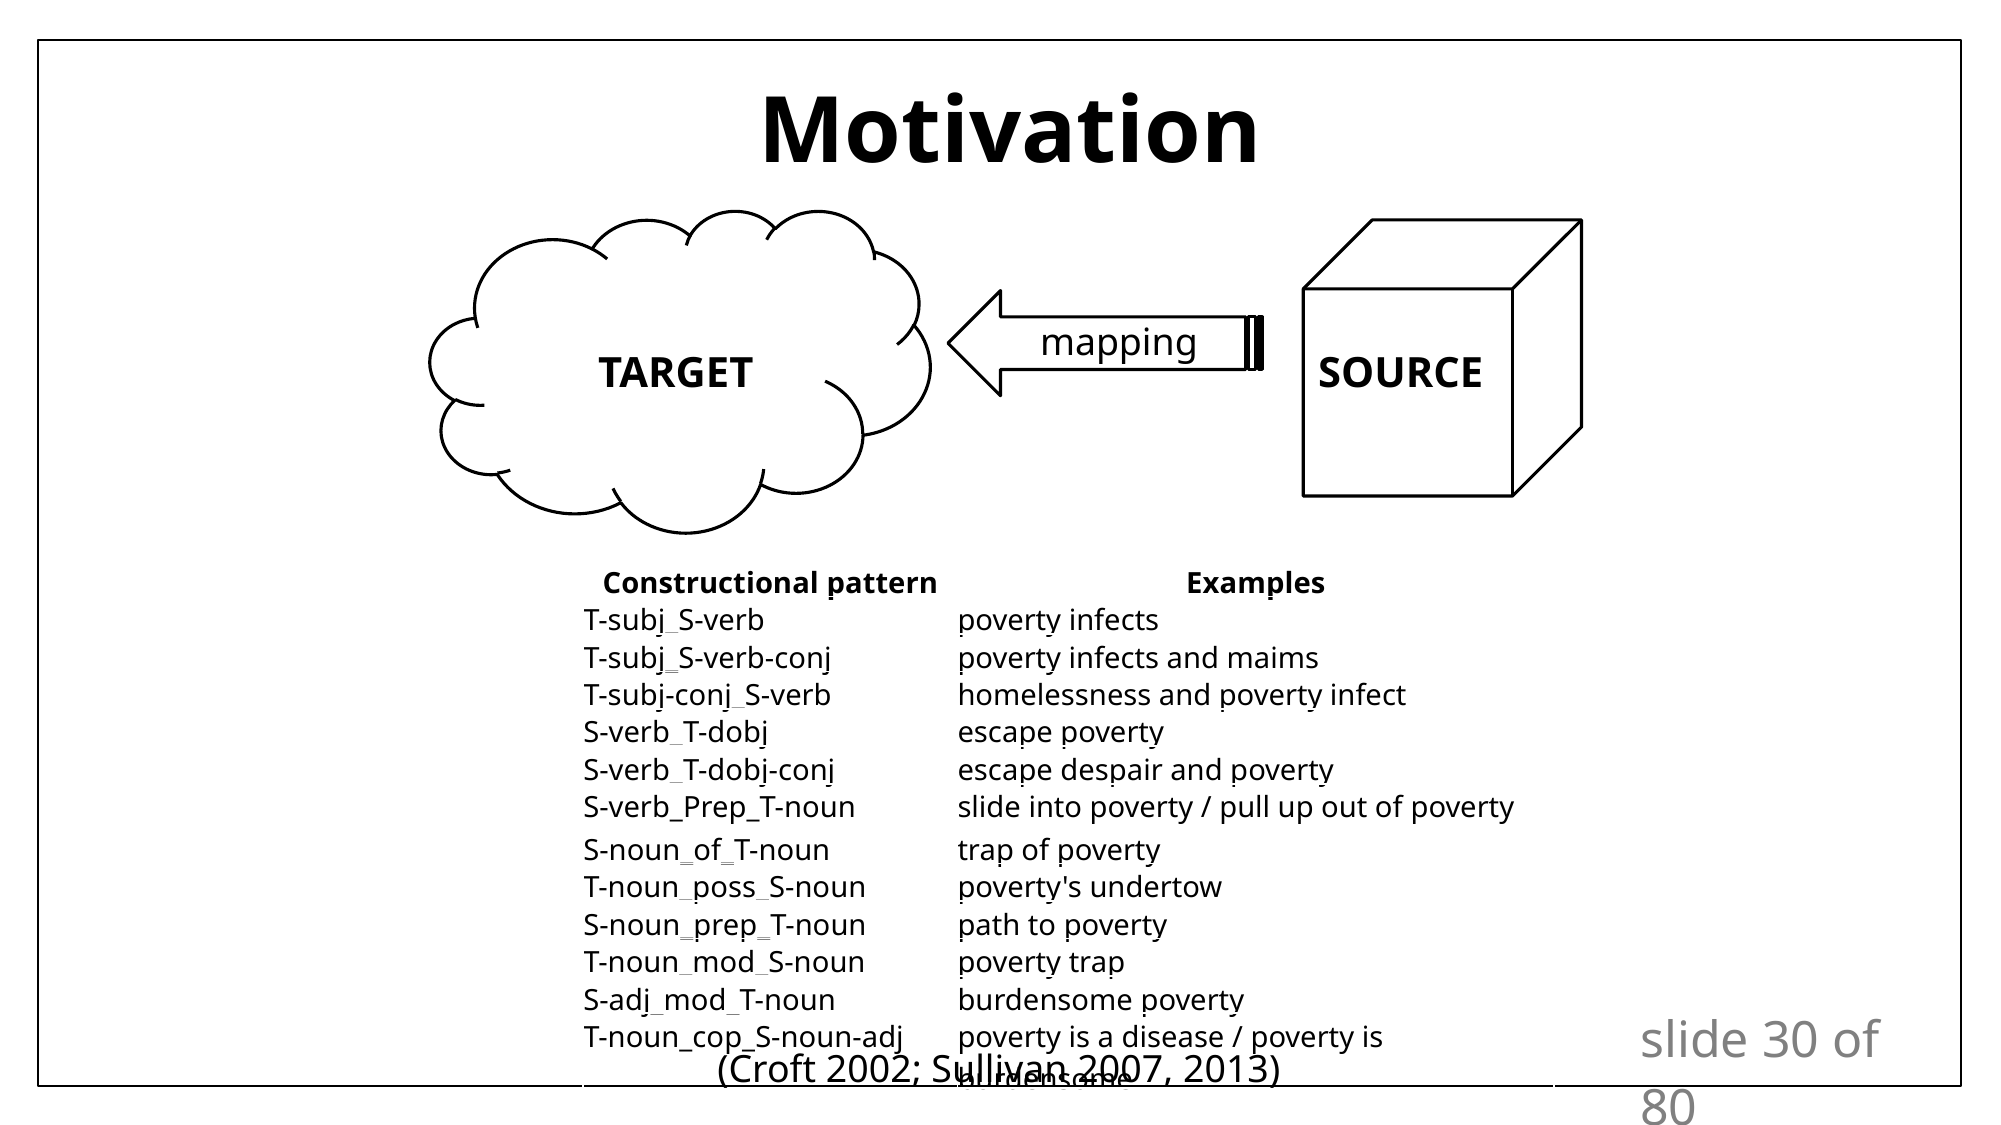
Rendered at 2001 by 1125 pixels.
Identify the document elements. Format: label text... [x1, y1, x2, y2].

table_cell burdensome poverty [958, 977, 1553, 1012]
table_cell escape poverty [958, 710, 1553, 745]
table_cell slide into poverty / pull up out of poverty [958, 785, 1553, 825]
table_cell S-verb_T-dobj-conj [584, 747, 957, 783]
table_cell trap of poverty [958, 827, 1553, 863]
table_cell S-verb_Prep_T-noun [584, 785, 957, 825]
table_cell poverty trap [958, 939, 1553, 975]
text_box (Croft 2002; Sullivan 2007, 2013) [702, 1037, 1296, 1098]
table_cell T-subj-conj_S-verb [584, 672, 957, 708]
table_cell S-noun_of_T-noun [584, 827, 957, 863]
table_cell poverty is a disease / poverty is burdensome [958, 1014, 1553, 1087]
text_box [429, 209, 1582, 533]
table_cell S-adj_mod_T-noun [584, 977, 957, 1012]
table_cell T-noun_poss_S-noun [584, 864, 957, 900]
table_header Examples [958, 560, 1553, 596]
title Motivation [743, 73, 1319, 193]
table_cell T-subj_S-verb [584, 597, 957, 633]
table_cell T-noun_cop_S-noun-adj [584, 1014, 957, 1087]
table_cell poverty infects and maims [958, 635, 1553, 671]
table_cell path to poverty [958, 902, 1553, 938]
table_cell homelessness and poverty infect [958, 672, 1553, 708]
table_cell T-subj_S-verb-conj [584, 635, 957, 671]
table_cell S-verb_T-dobj [584, 710, 957, 745]
table_cell escape despair and poverty [958, 747, 1553, 783]
table_cell poverty infects [958, 597, 1553, 633]
table_cell T-noun_mod_S-noun [584, 939, 957, 975]
table_cell poverty's undertow [958, 864, 1553, 900]
table_header Constructional pattern [584, 560, 957, 596]
table_cell S-noun_prep_T-noun [584, 902, 957, 938]
